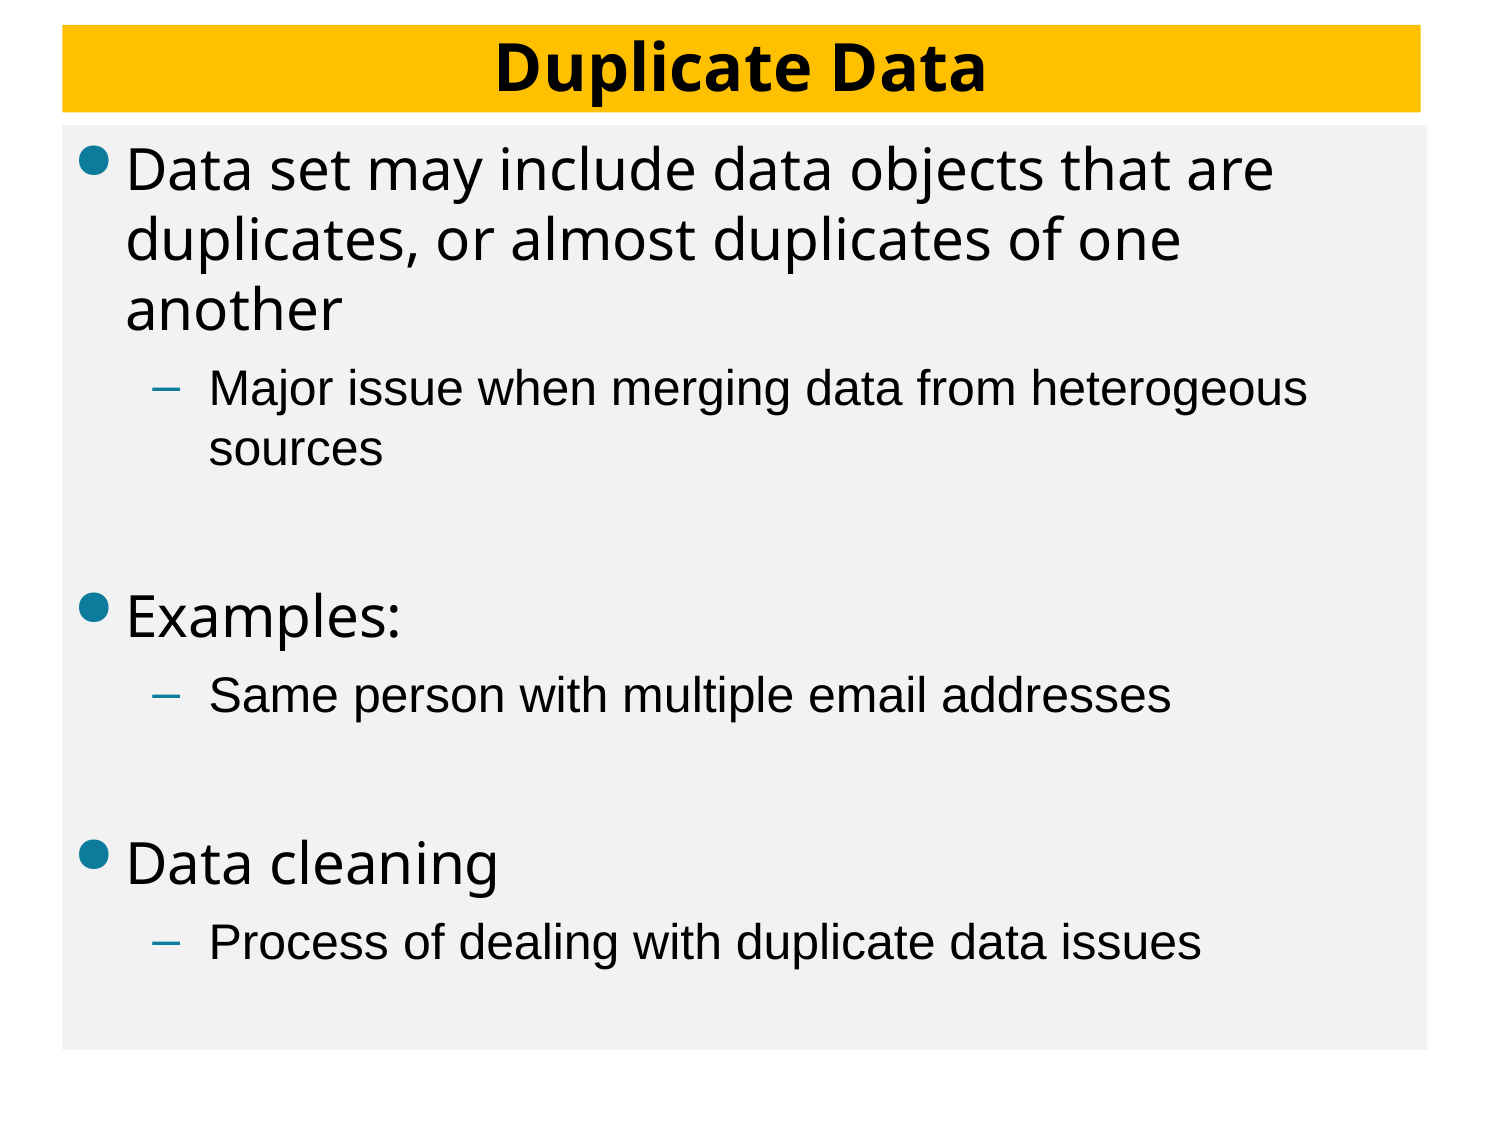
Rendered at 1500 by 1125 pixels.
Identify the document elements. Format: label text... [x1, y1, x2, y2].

list Data set may include data objects that are duplicates, or almost duplicates of one another Major issue when merging data from heterogeous sources Examples: Same person with multiple email addresses Data cleaning Process of dealing with duplicate data issues [61, 124, 1428, 1051]
title Duplicate Data [61, 24, 1422, 113]
